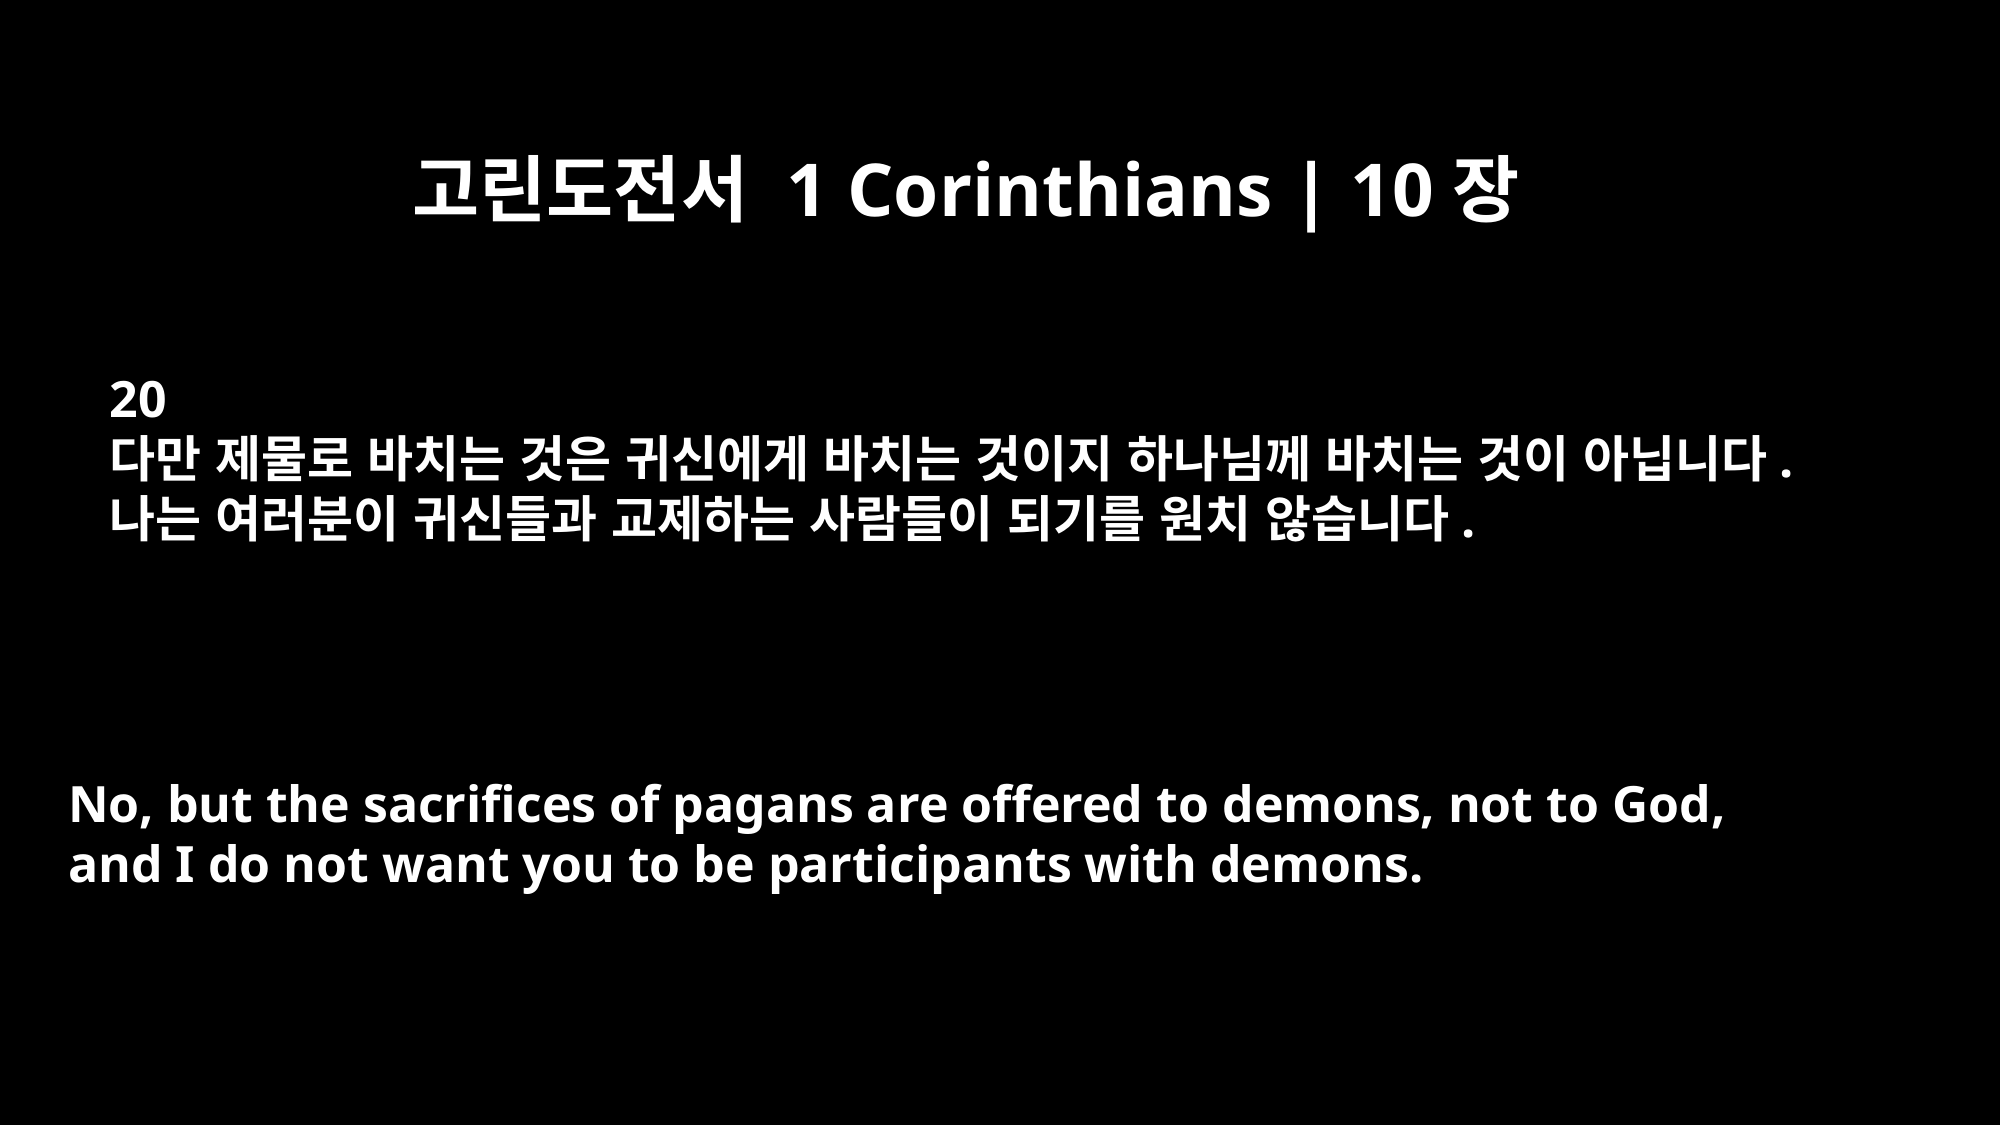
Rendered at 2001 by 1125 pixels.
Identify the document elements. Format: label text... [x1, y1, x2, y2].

text_box No, but the sacrifices of pagans are offered to demons, not to God, and I do not want you to be participants with demons. [53, 764, 1755, 900]
text_box 고린도전서 1 Corinthians | 10장 [397, 136, 1535, 239]
text_box 20 다만 제물로 바치는 것은 귀신에게 바치는 것이지 하나님께 바치는 것이 아닙니다. 나는 여러분이 귀신들과 교제하는 사람들이 되기를 원치 않습니다. [95, 359, 1822, 555]
